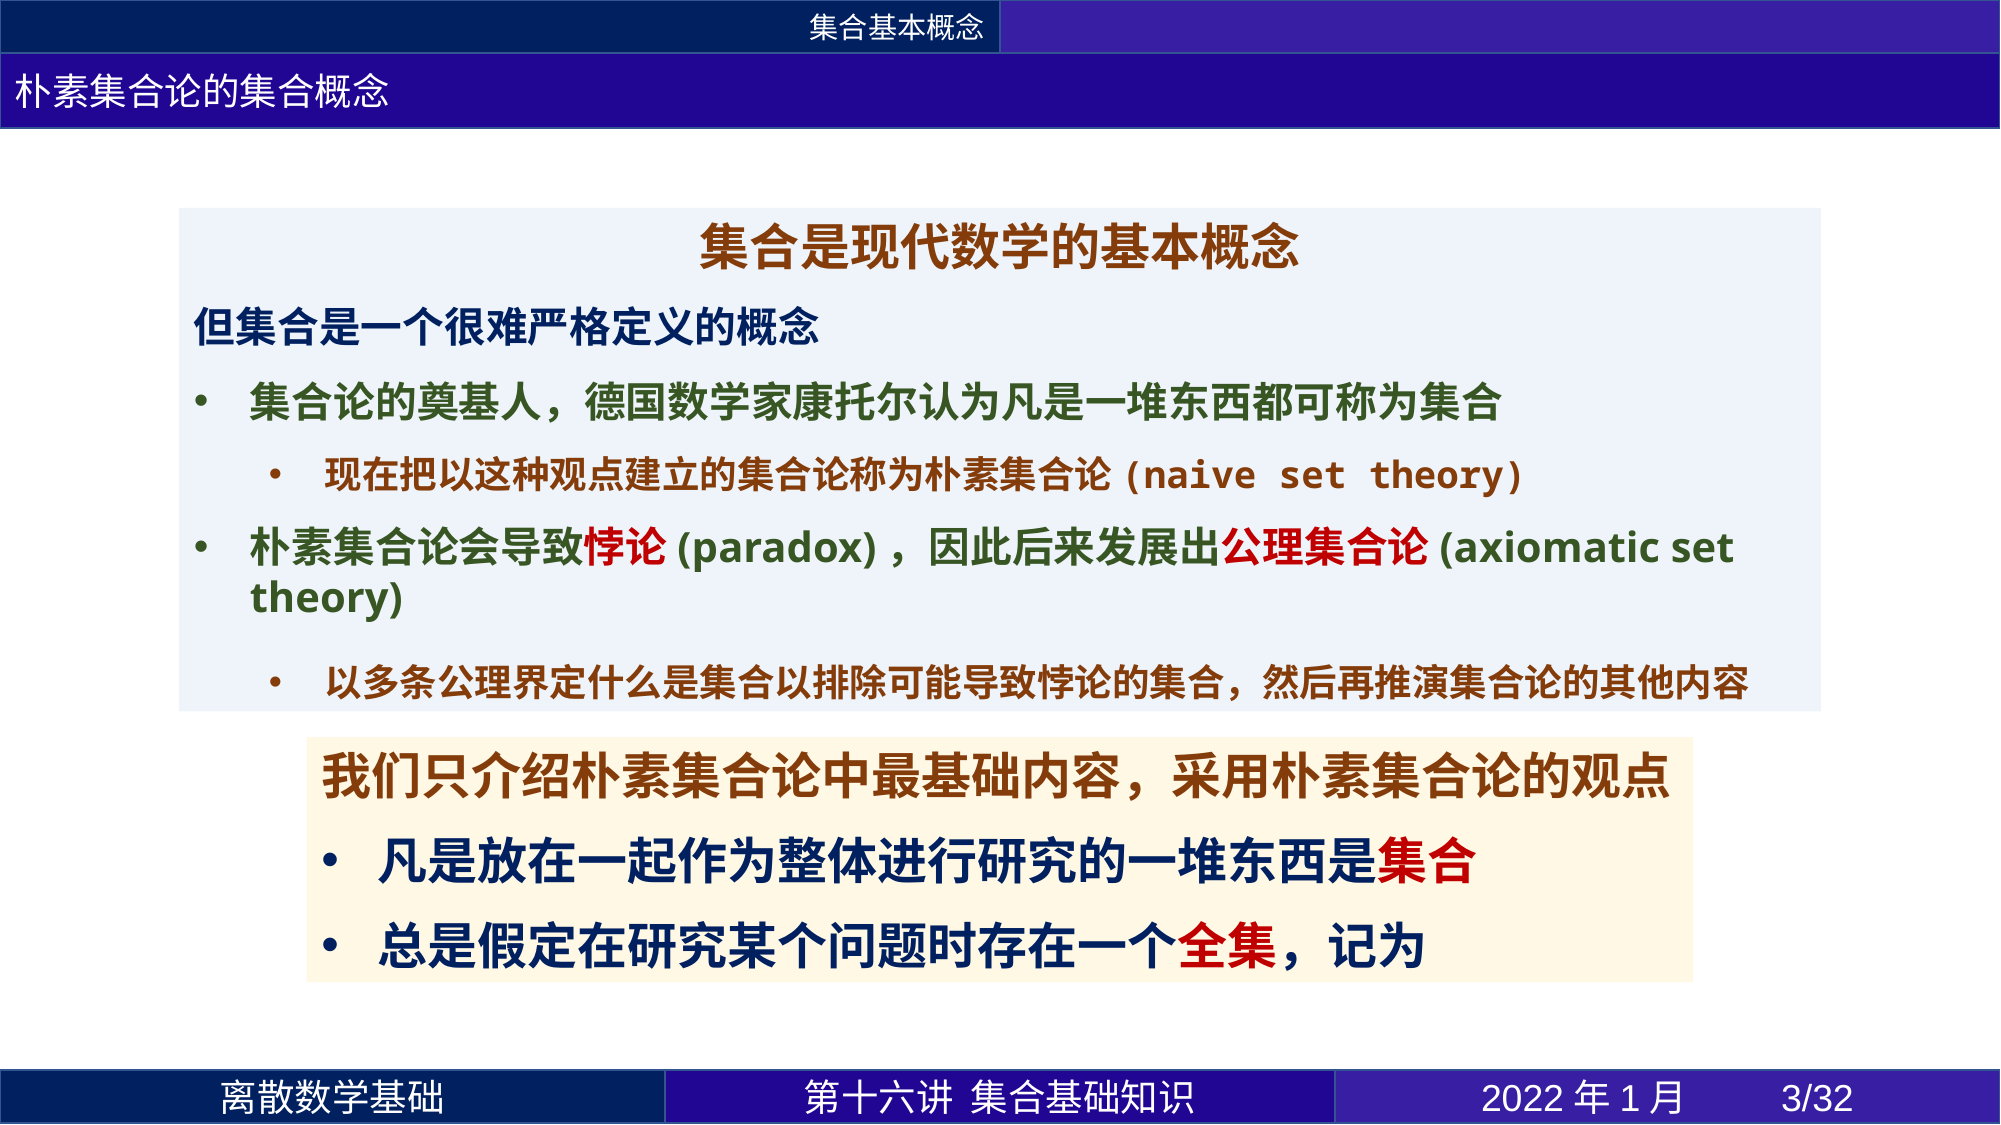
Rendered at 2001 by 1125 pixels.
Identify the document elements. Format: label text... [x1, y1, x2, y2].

text_box 集合是现代数学的基本概念 但集合是一个很难严格定义的概念 集合论的奠基人，德国数学家康托尔认为凡是一堆东西都可称为集合 现在把以这种观点建立的集合论称为朴素集合论(naive set theory) 朴素集合论会导致悖论(paradox)，因此后来发展出公理集合论(axiomatic set theory) 以多条公理界定什么是集合以排除可能导致悖论的集合，然后再推演集合论的其他内容 [178, 207, 1821, 712]
text_box 集合基本概念 [0, 0, 999, 52]
text_box [999, 0, 2000, 52]
text_box 2022年1月 3/32 [1334, 1069, 2000, 1124]
text_box 离散数学基础 [0, 1069, 664, 1124]
text_box 第十六讲 集合基础知识 [664, 1069, 1334, 1124]
text_box 朴素集合论的集合概念 [0, 52, 2000, 129]
